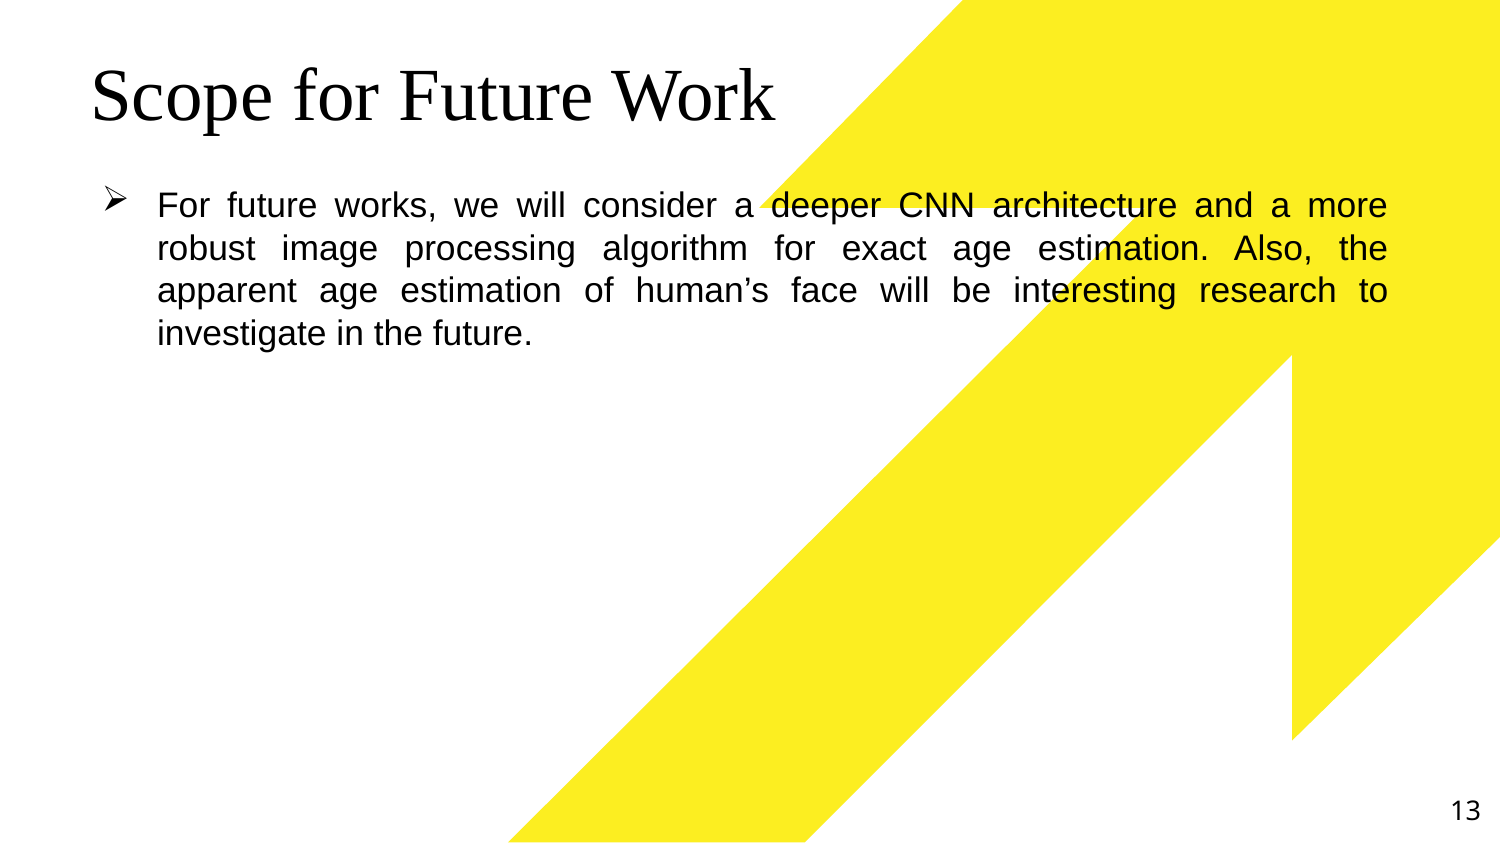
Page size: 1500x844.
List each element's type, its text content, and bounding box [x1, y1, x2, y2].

text_box For future works, we will consider a deeper CNN architecture and a more robust image processing algorithm for exact age estimation. Also, the apparent age estimation of human’s face will be interesting research to investigate in the future. [67, 167, 1405, 368]
title Scope for Future Work [90, 54, 1310, 137]
slide_number 13 [1391, 779, 1482, 844]
